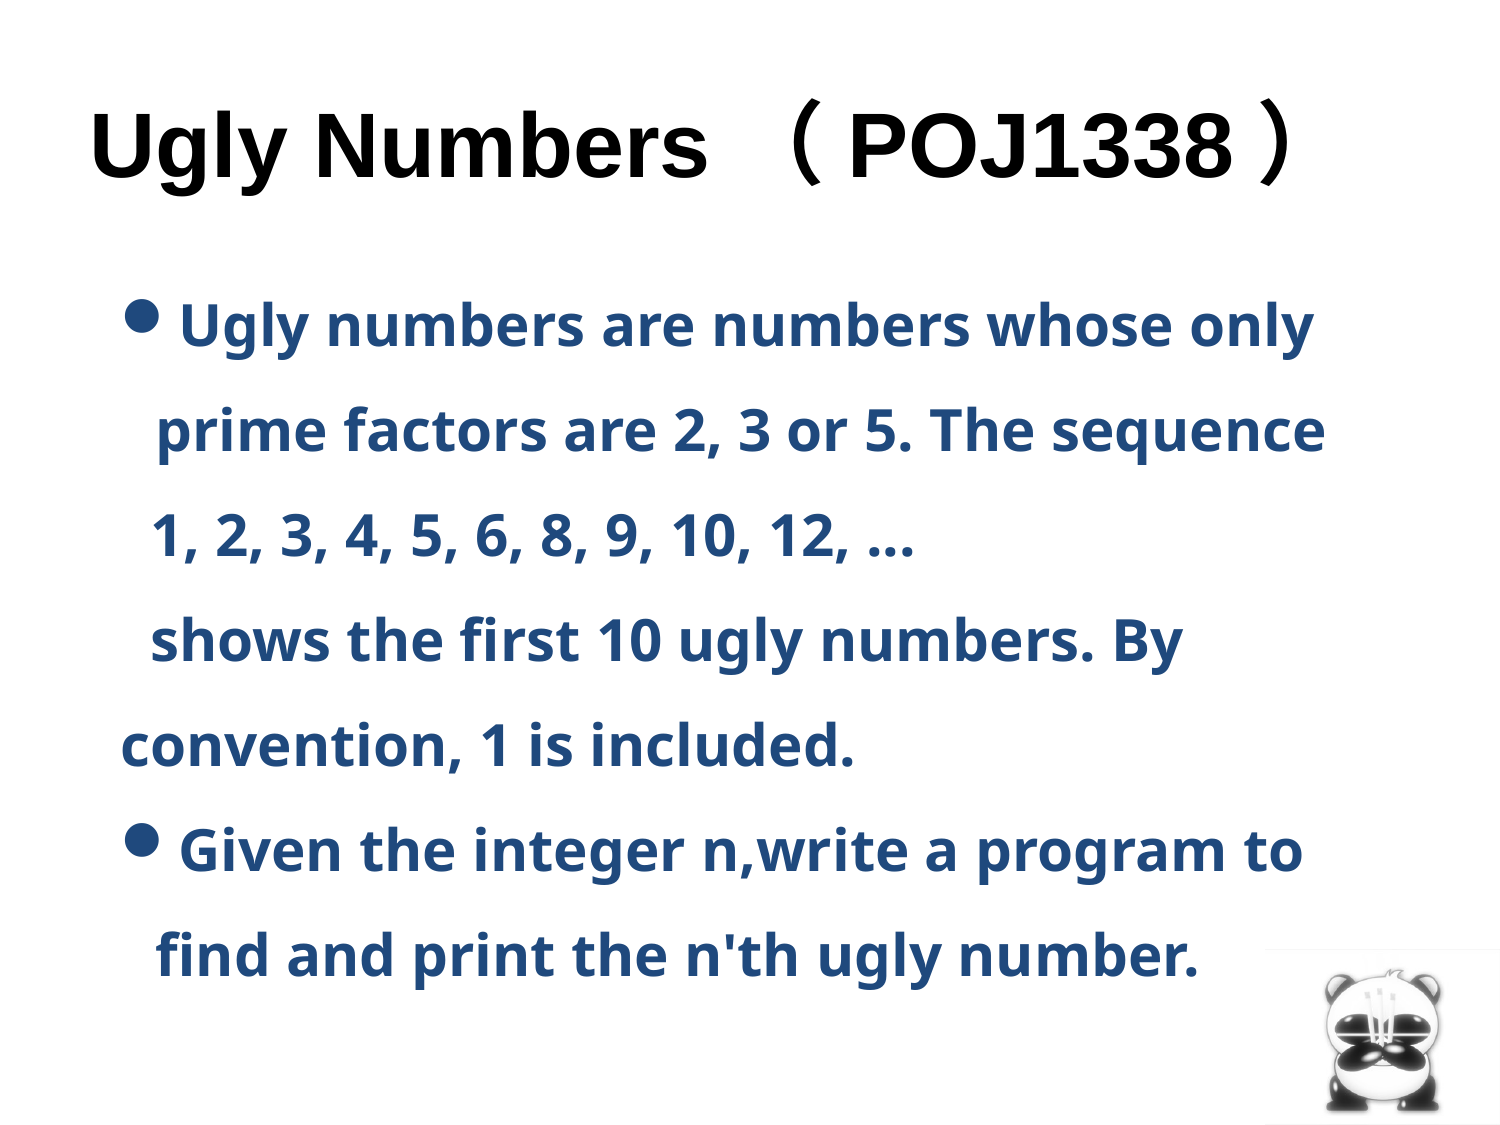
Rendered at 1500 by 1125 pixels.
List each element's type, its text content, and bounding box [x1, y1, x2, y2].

text_box Ugly Numbers（POJ1338） [74, 46, 1425, 235]
text_box Ugly numbers are numbers whose only prime factors are 2, 3 or 5. The sequence 1, 2, 3, 4, 5, 6, 8, 9, 10, 12, ... shows the first 10 ugly numbers. By convention, 1 is included. Given the integer n,write a program to find and print the n'th ugly number. [105, 246, 1418, 996]
picture [1265, 948, 1500, 1125]
